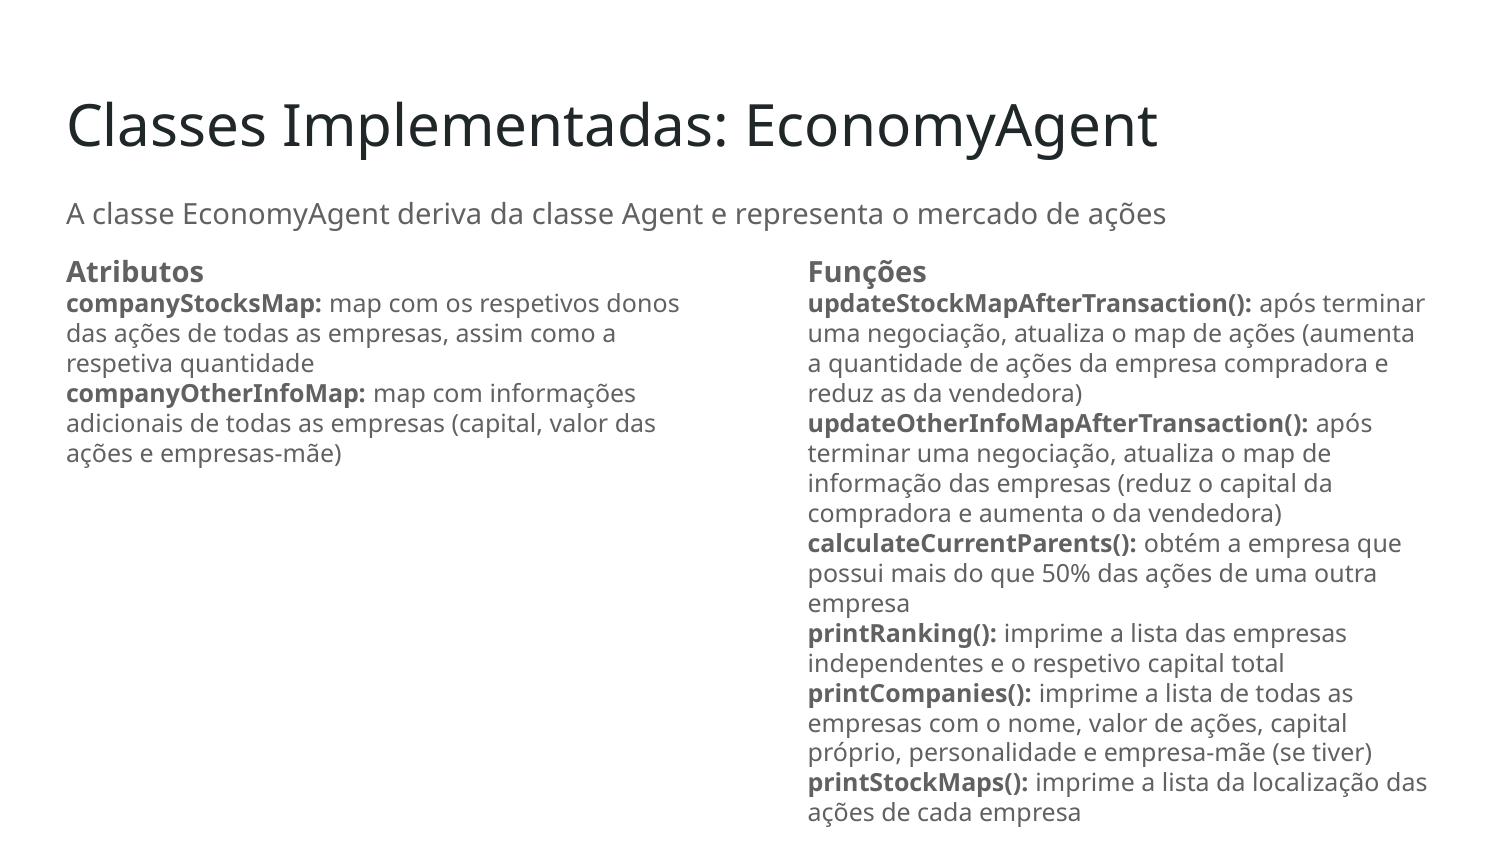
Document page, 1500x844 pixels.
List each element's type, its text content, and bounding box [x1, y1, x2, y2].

list Atributos companyStocksMap: map com os respetivos donos das ações de todas as empresas, assim como a respetiva quantidade companyOtherInfoMap: map com informações adicionais de todas as empresas (capital, valor das ações e empresas-mãe) [51, 276, 708, 750]
list A classe EconomyAgent deriva da classe Agent e representa o mercado de ações [51, 174, 1449, 276]
title Classes Implementadas: EconomyAgent [51, 72, 1449, 167]
list Funções updateStockMapAfterTransaction(): após terminar uma negociação, atualiza o map de ações (aumenta a quantidade de ações da empresa compradora e reduz as da vendedora) updateOtherInfoMapAfterTransaction(): após terminar uma negociação, atualiza o map de informação das empresas (reduz o capital da compradora e aumenta o da vendedora) calculateCurrentParents(): obtém a empresa que possui mais do que 50% das ações de uma outra empresa printRanking(): imprime a lista das empresas independentes e o respetivo capital total printCompanies(): imprime a lista de todas as empresas com o nome, valor de ações, capital próprio, personalidade e empresa-mãe (se tiver) printStockMaps(): imprime a lista da localização das ações de cada empresa [792, 276, 1449, 750]
